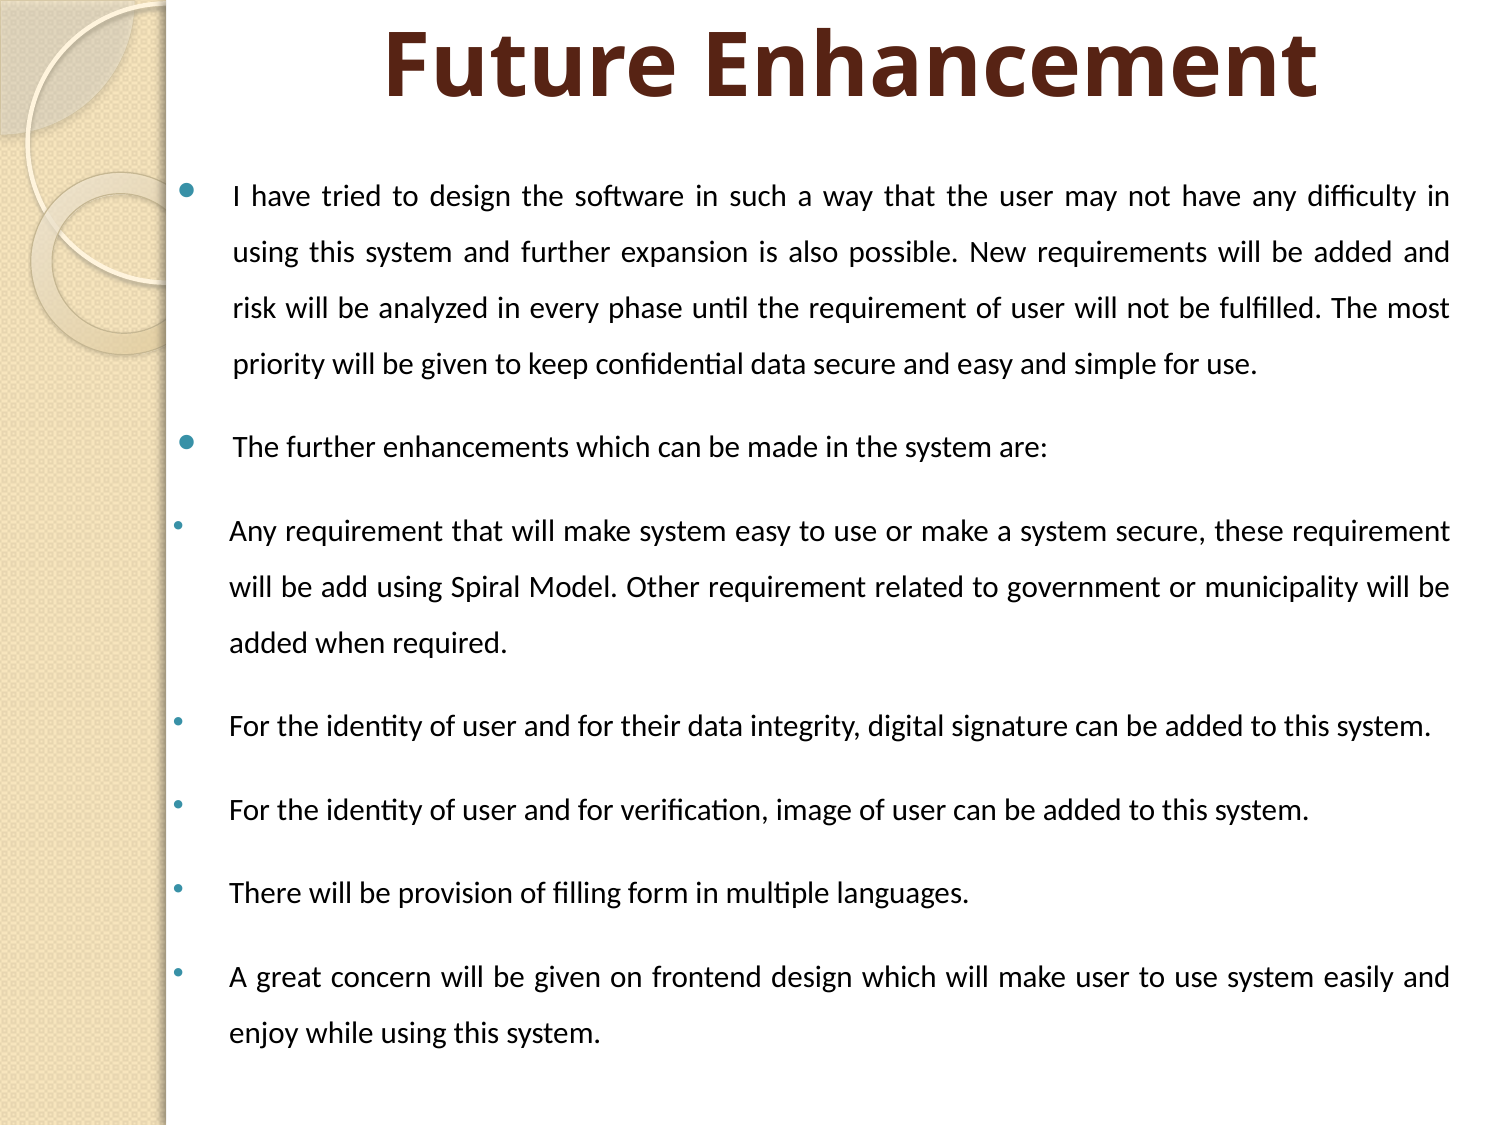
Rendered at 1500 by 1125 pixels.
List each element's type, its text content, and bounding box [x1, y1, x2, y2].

title Future Enhancement [235, 0, 1466, 149]
list I have tried to design the software in such a way that the user may not have any difficulty in using this system and further expansion is also possible. New requirements will be added and risk will be analyzed in every phase until the requirement of user will not be fulfilled. The most priority will be given to keep confidential data secure and easy and simple for use. The further enhancements which can be made in the system are: Any requirement that will make system easy to use or make a system secure, these requirement will be add using Spiral Model. Other requirement related to government or municipality will be added when required. For the identity of user and for their data integrity, digital signature can be added to this system. For the identity of user and for verification, image of user can be added to this system. There will be provision of filling form in multiple languages. A great concern will be given on frontend design which will make user to use system easily and enjoy while using this system. [159, 149, 1466, 1106]
